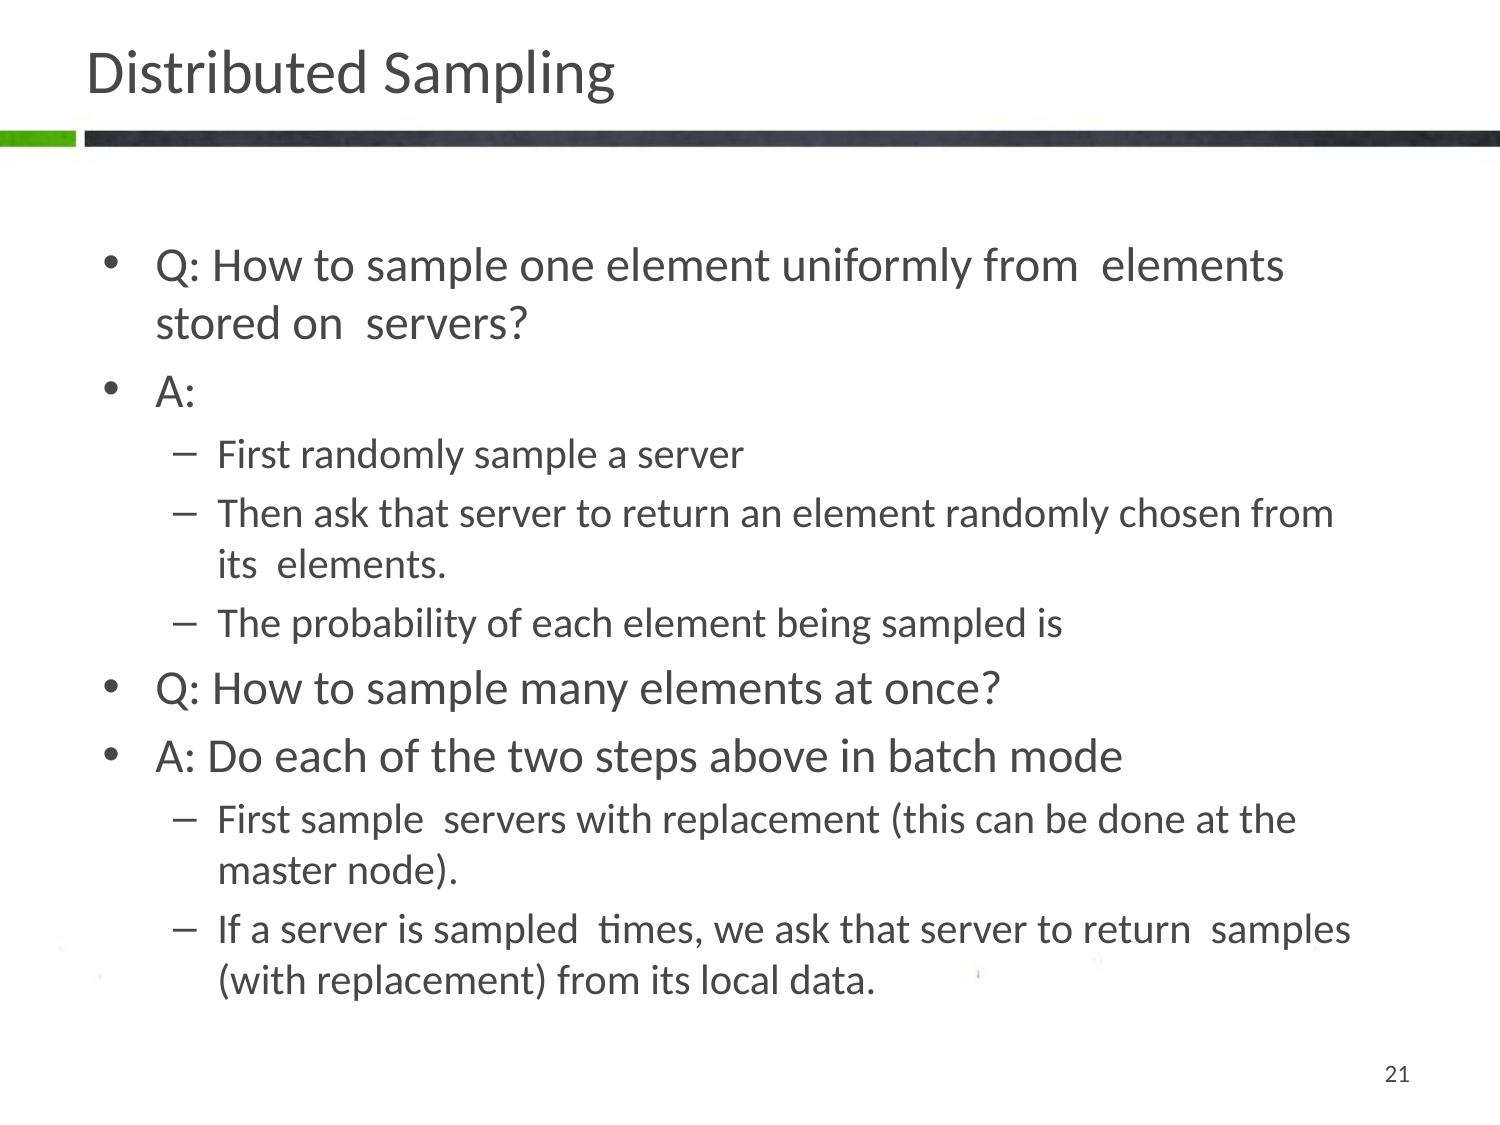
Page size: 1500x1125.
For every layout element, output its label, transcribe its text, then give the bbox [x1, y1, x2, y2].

slide_number 21 [1074, 1042, 1425, 1103]
picture [0, 0, 1500, 1125]
title Distributed Sampling [71, 12, 1450, 125]
